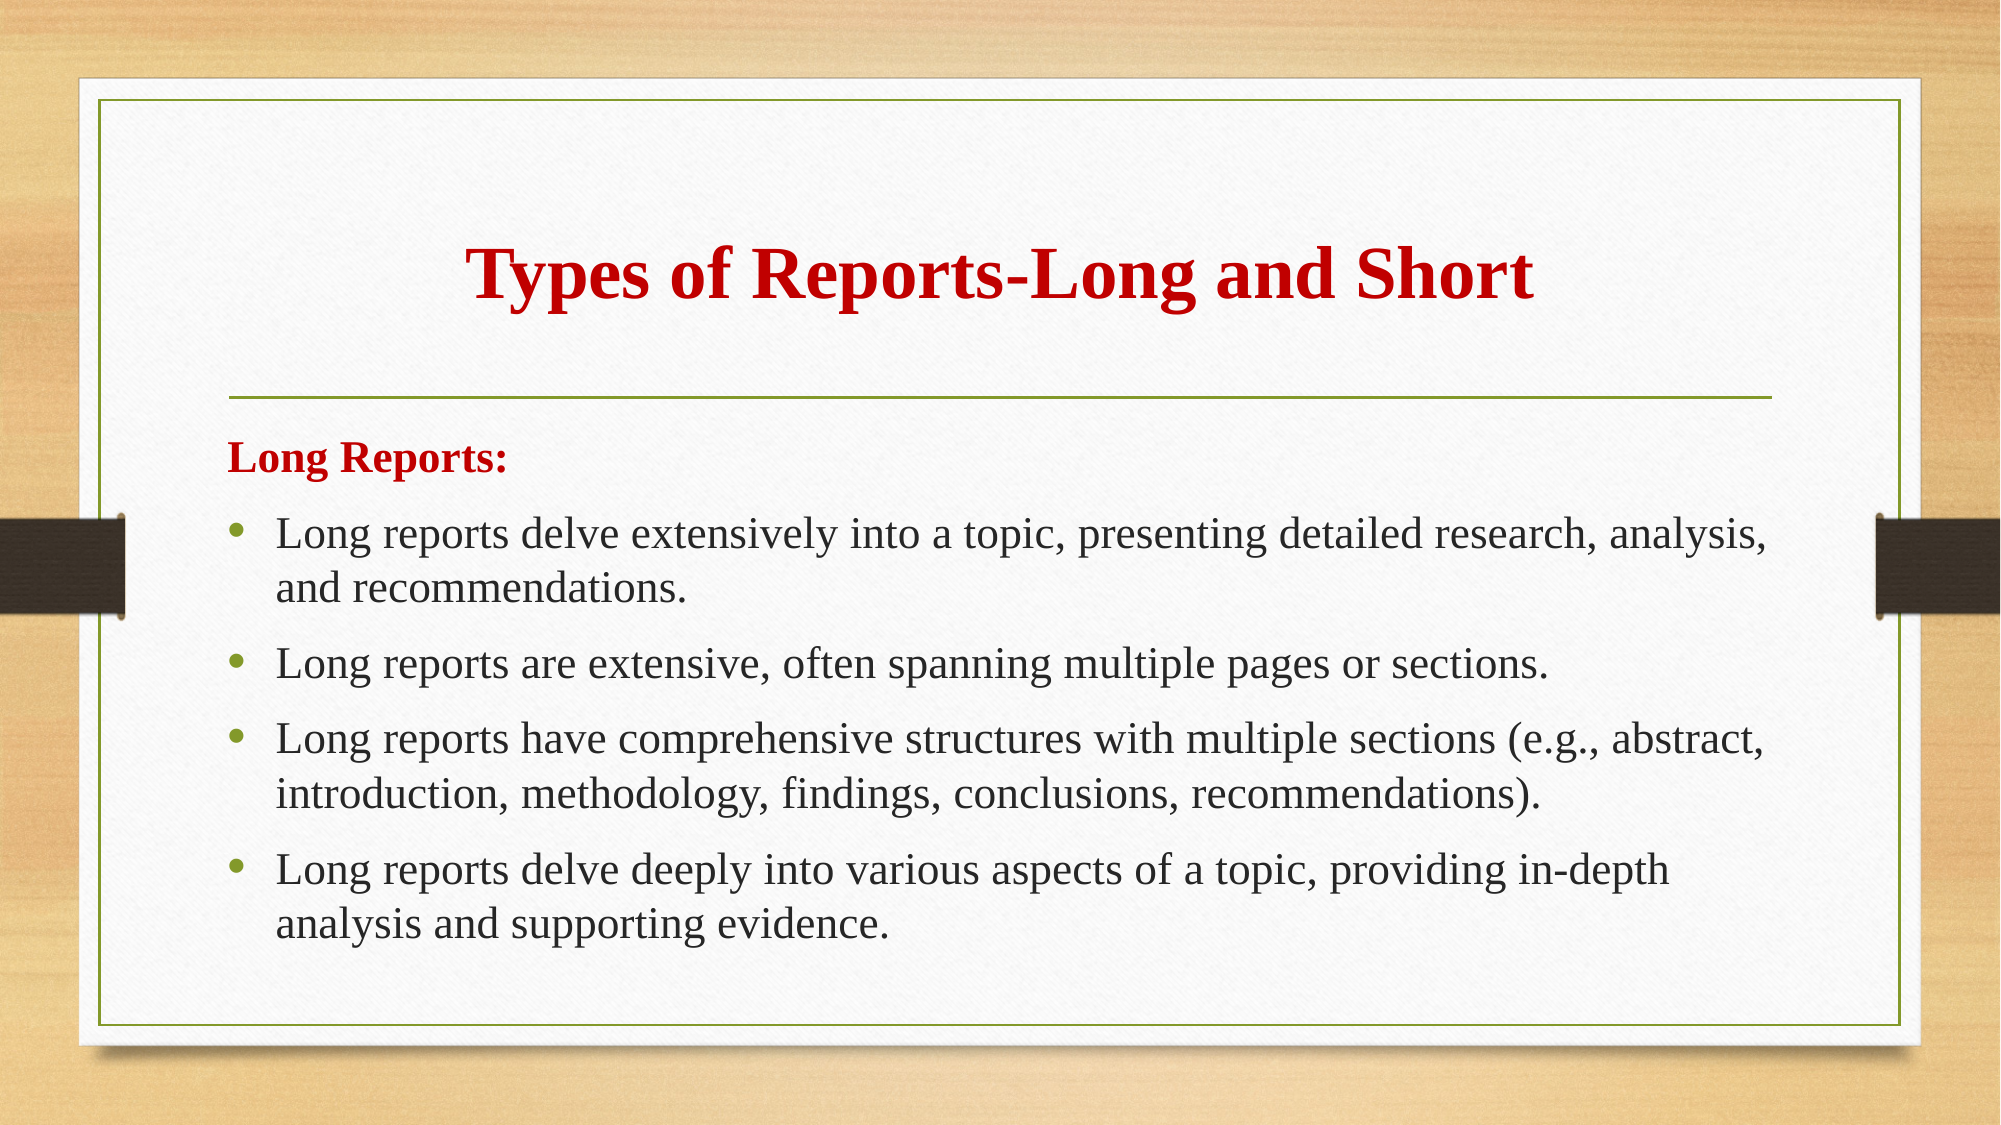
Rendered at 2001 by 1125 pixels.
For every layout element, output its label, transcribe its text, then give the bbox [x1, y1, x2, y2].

picture [0, 0, 2001, 1125]
list Long Reports: Long reports delve extensively into a topic, presenting detailed research, analysis, and recommendations. Long reports are extensive, often spanning multiple pages or sections. Long reports have comprehensive structures with multiple sections (e.g., abstract, introduction, methodology, findings, conclusions, recommendations). Long reports delve deeply into various aspects of a topic, providing in-depth analysis and supporting evidence. [212, 419, 1788, 964]
title Types of Reports-Long and Short [212, 161, 1788, 375]
